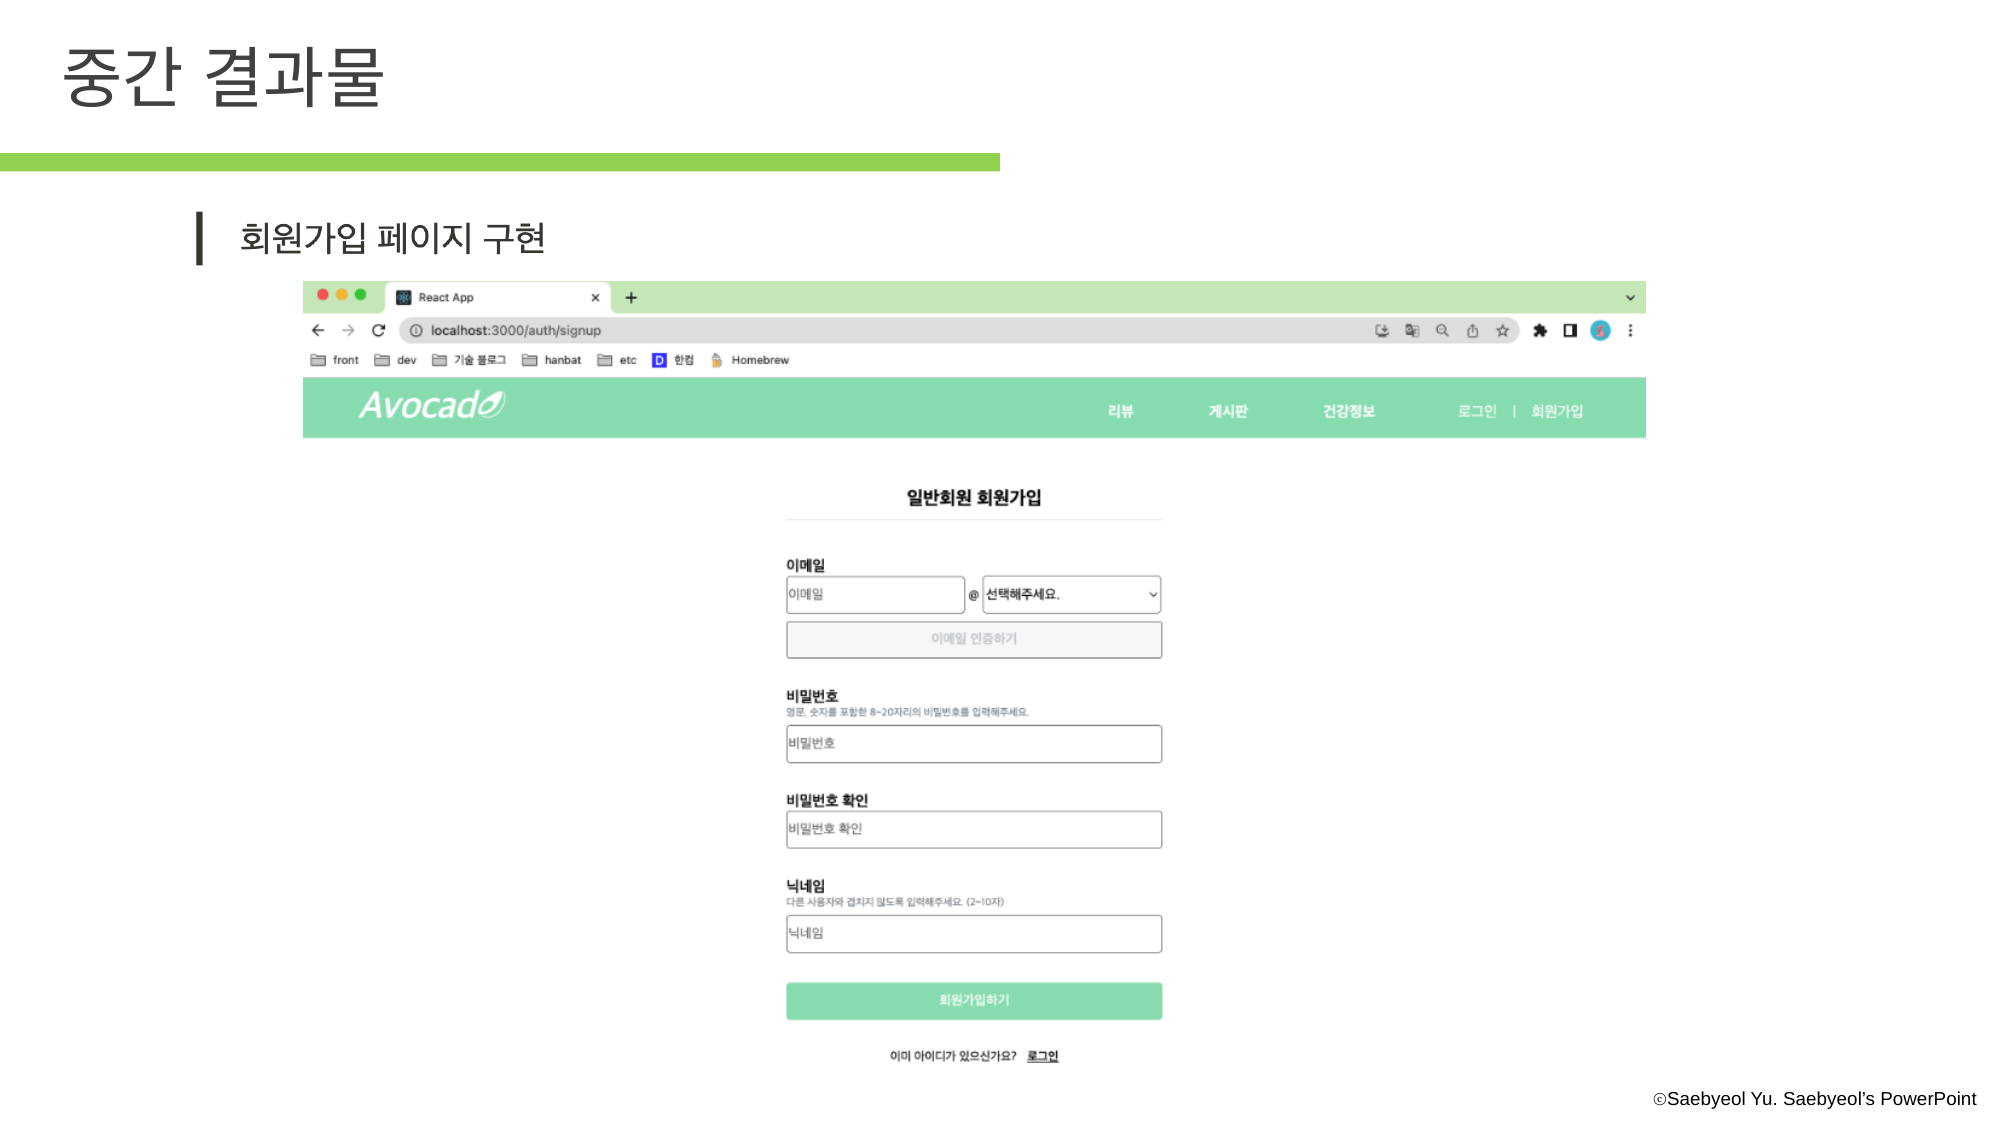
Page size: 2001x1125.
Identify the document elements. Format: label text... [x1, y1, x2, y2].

text_box 중간 결과물 [46, 28, 403, 124]
text_box [0, 152, 1001, 173]
picture [184, 200, 1646, 1087]
